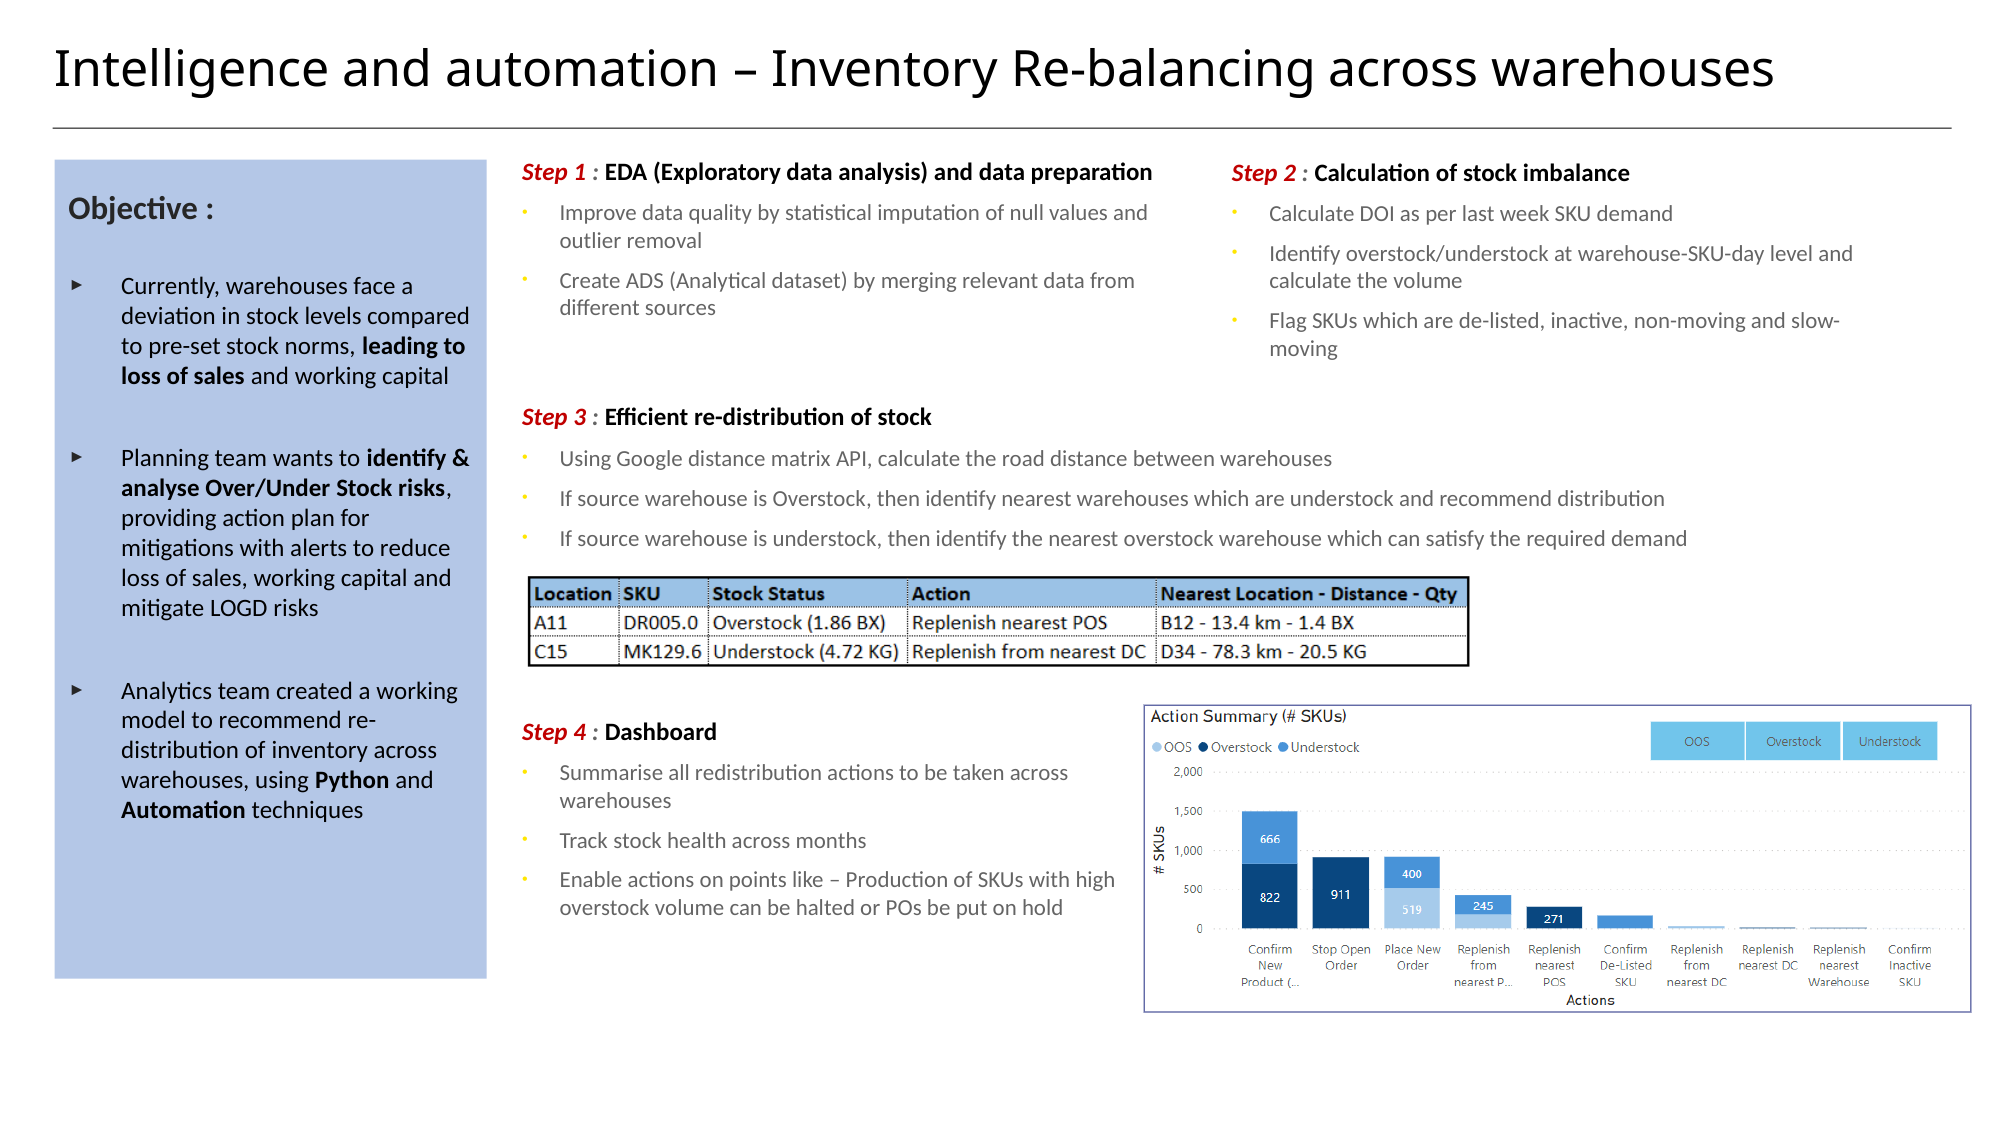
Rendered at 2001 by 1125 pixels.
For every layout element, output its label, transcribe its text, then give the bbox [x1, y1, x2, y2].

picture [1140, 699, 1977, 1017]
text_box Step 2 : Calculation of stock imbalance Calculate DOI as per last week SKU demand Identify overstock/understock at warehouse-SKU-day level and calculate the volume Flag SKUs which are de-listed, inactive, non-moving and slow-moving [1231, 144, 1884, 361]
text_box Step 4 : Dashboard Summarise all redistribution actions to be taken across warehouses Track stock health across months Enable actions on points like – Production of SKUs with high overstock volume can be halted or POs be put on hold [522, 703, 1128, 960]
text_box Step 1 : EDA (Exploratory data analysis) and data preparation Improve data quality by statistical imputation of null values and outlier removal Create ADS (Analytical dataset) by merging relevant data from different sources [522, 143, 1184, 321]
text_box Step 3 : Efficient re-distribution of stock Using Google distance matrix API, calculate the road distance between warehouses If source warehouse is Overstock, then identify nearest warehouses which are understock and recommend distribution If source warehouse is understock, then identify the nearest overstock warehouse which can satisfy the required demand [522, 388, 1948, 551]
text_box Intelligence and automation – Inventory Re-balancing across warehouses [54, 0, 1961, 141]
picture [522, 569, 1478, 675]
text_box Objective : Currently, warehouses face a deviation in stock levels compared to pre-set stock norms, leading to loss of sales and working capital Planning team wants to identify & analyse Over/Under Stock risks, providing action plan for mitigations with alerts to reduce loss of sales, working capital and mitigate LOGD risks Analytics team created a working model to recommend re-distribution of inventory across warehouses, using Python and Automation techniques [54, 159, 487, 979]
